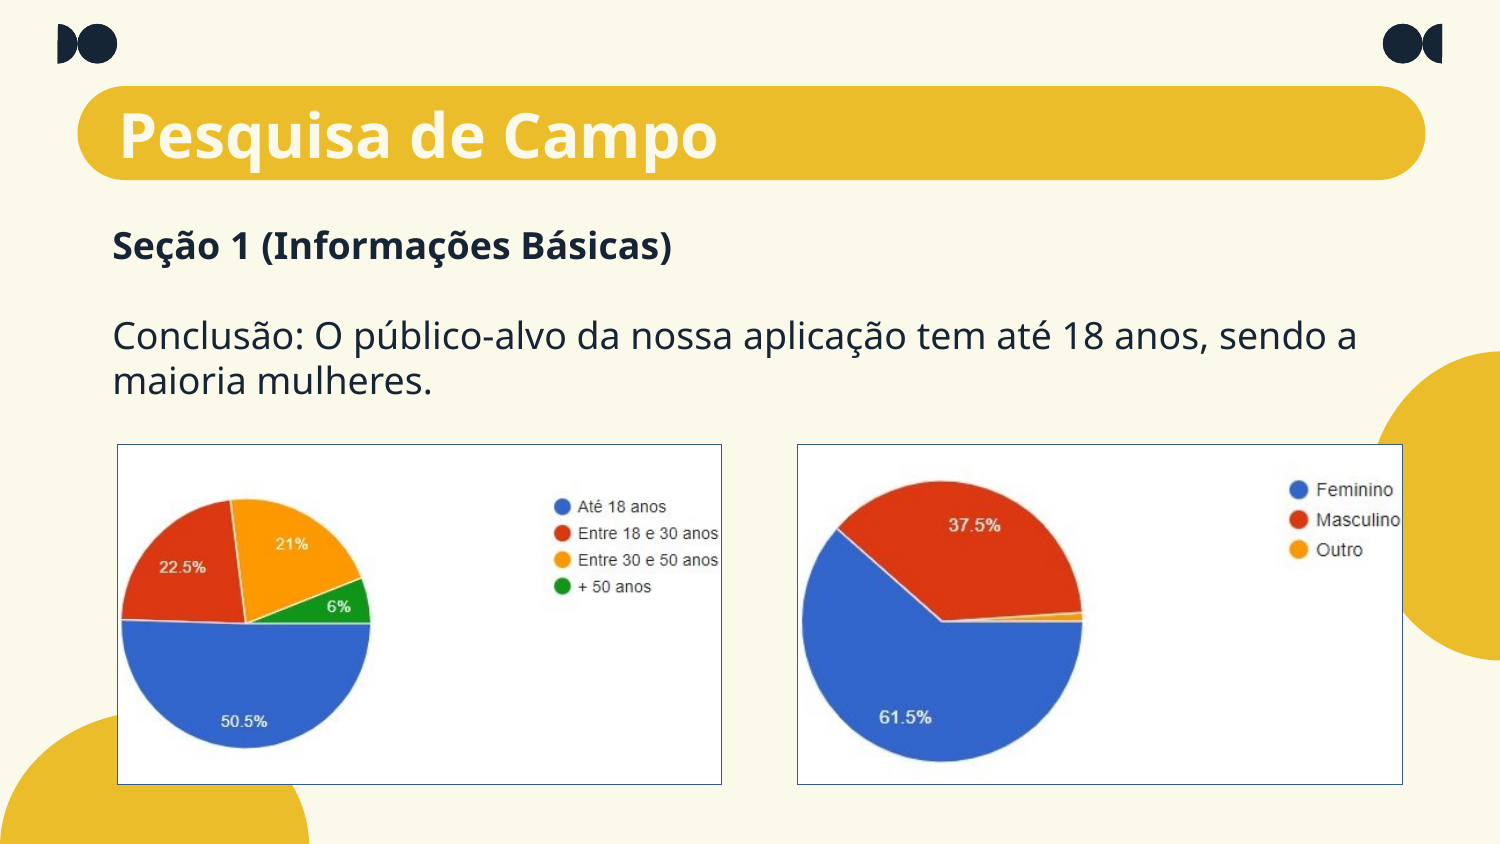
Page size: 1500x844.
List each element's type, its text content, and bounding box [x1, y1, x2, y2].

picture [797, 444, 1403, 785]
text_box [37, 23, 118, 64]
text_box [1382, 23, 1463, 64]
title Pesquisa de Campo [118, 86, 1382, 180]
picture [116, 444, 722, 785]
list Seção 1 (Informações Básicas) Conclusão: O público-alvo da nossa aplicação tem até 18 anos, sendo a maioria mulheres. [97, 202, 1425, 422]
text_box [77, 86, 118, 180]
text_box [1382, 86, 1426, 180]
